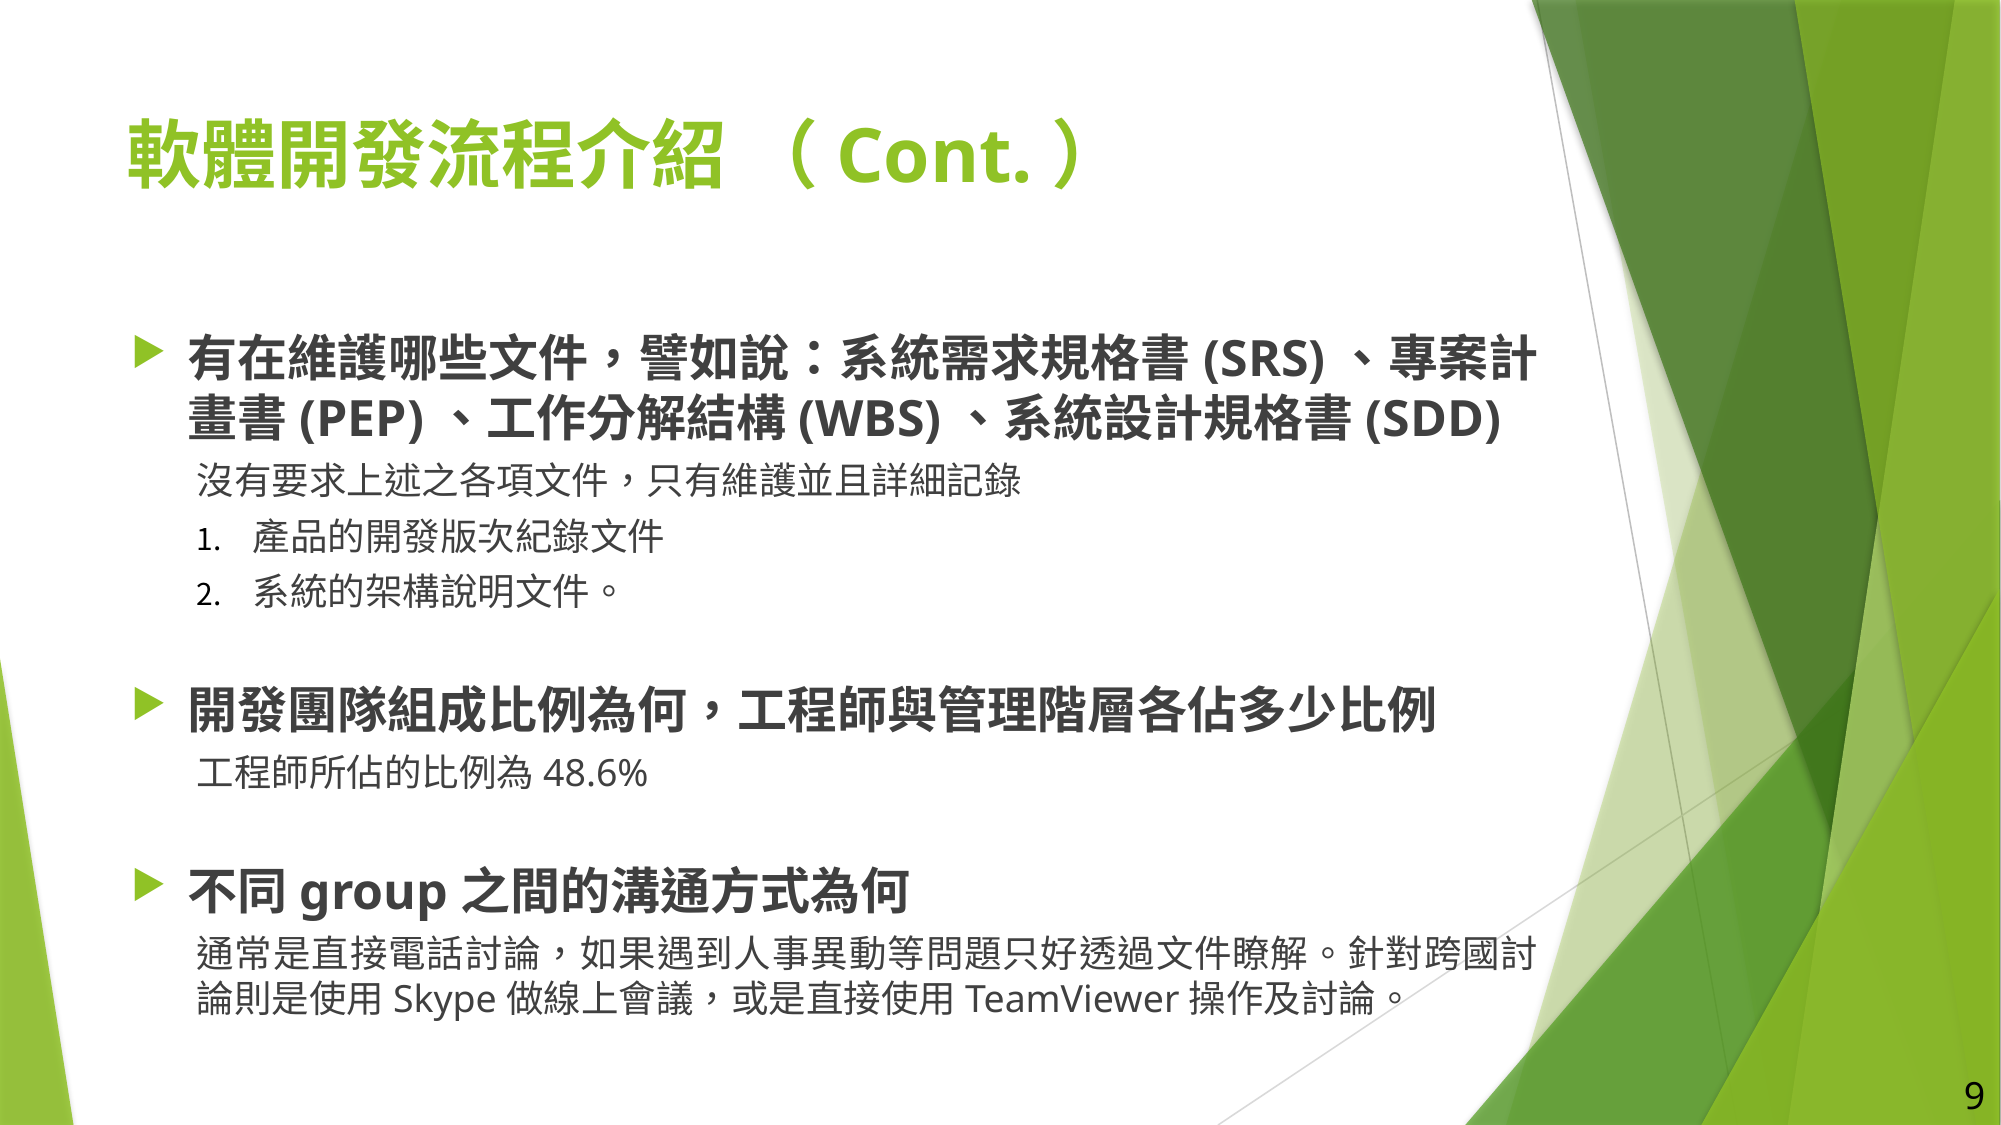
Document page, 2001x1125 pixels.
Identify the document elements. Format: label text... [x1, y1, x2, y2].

list 有在維護哪些文件，譬如說：系統需求規格書(SRS)、專案計畫書(PEP)、工作分解結構(WBS)、系統設計規格書(SDD) 沒有要求上述之各項文件，只有維護並且詳細記錄 產品的開發版次紀錄文件 系統的架構說明文件。 開發團隊組成比例為何，工程師與管理階層各佔多少比例 工程師所佔的比例為48.6% 不同group之間的溝通方式為何 通常是直接電話討論，如果遇到人事異動等問題只好透過文件瞭解。針對跨國討論則是使用Skype做線上會議，或是直接使用TeamViewer操作及討論。 [111, 316, 1559, 1117]
text_box 9 [1949, 1064, 2000, 1125]
title 軟體開發流程介紹 （Cont.） [111, 99, 1522, 317]
